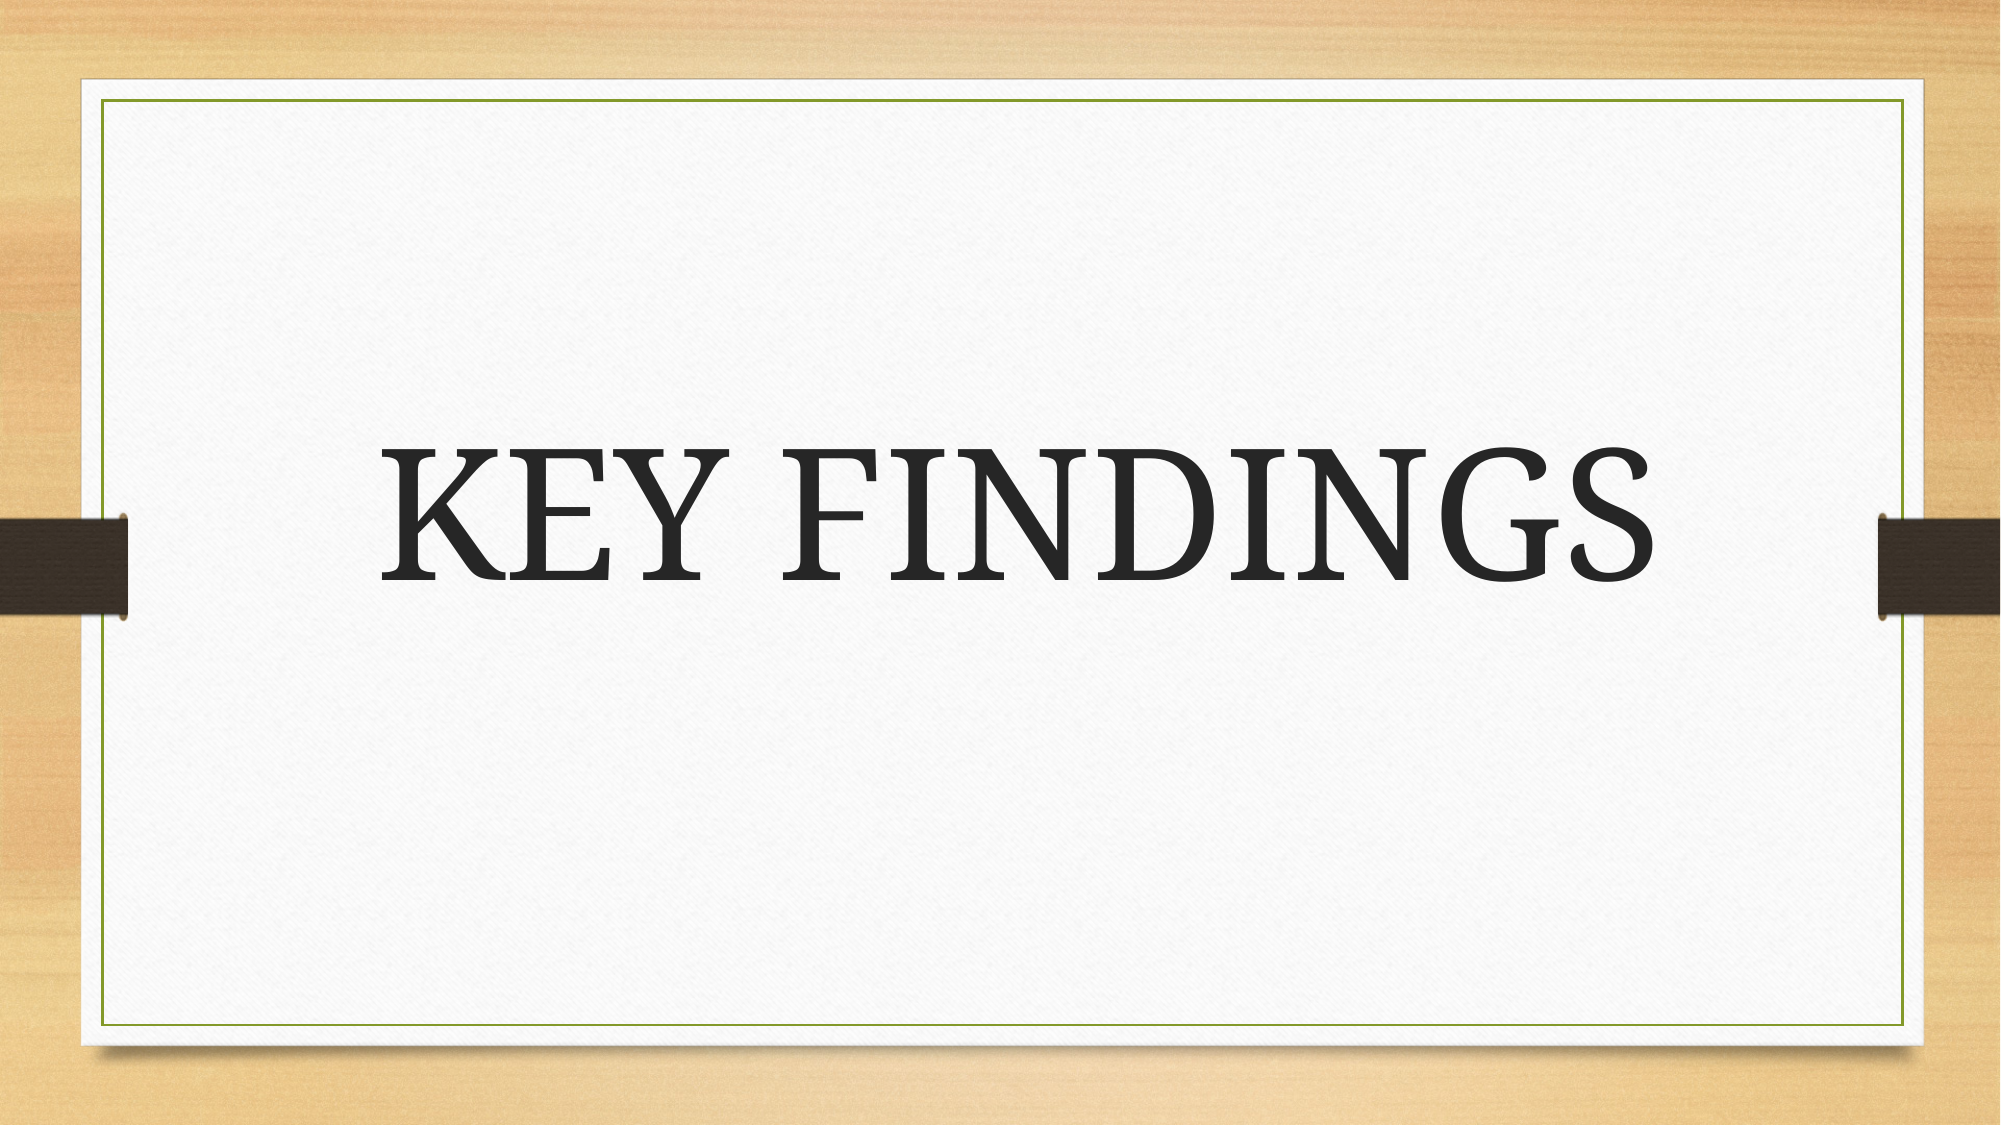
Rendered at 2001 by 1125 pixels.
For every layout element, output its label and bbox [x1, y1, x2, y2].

text_box [0, 0, 2000, 1125]
